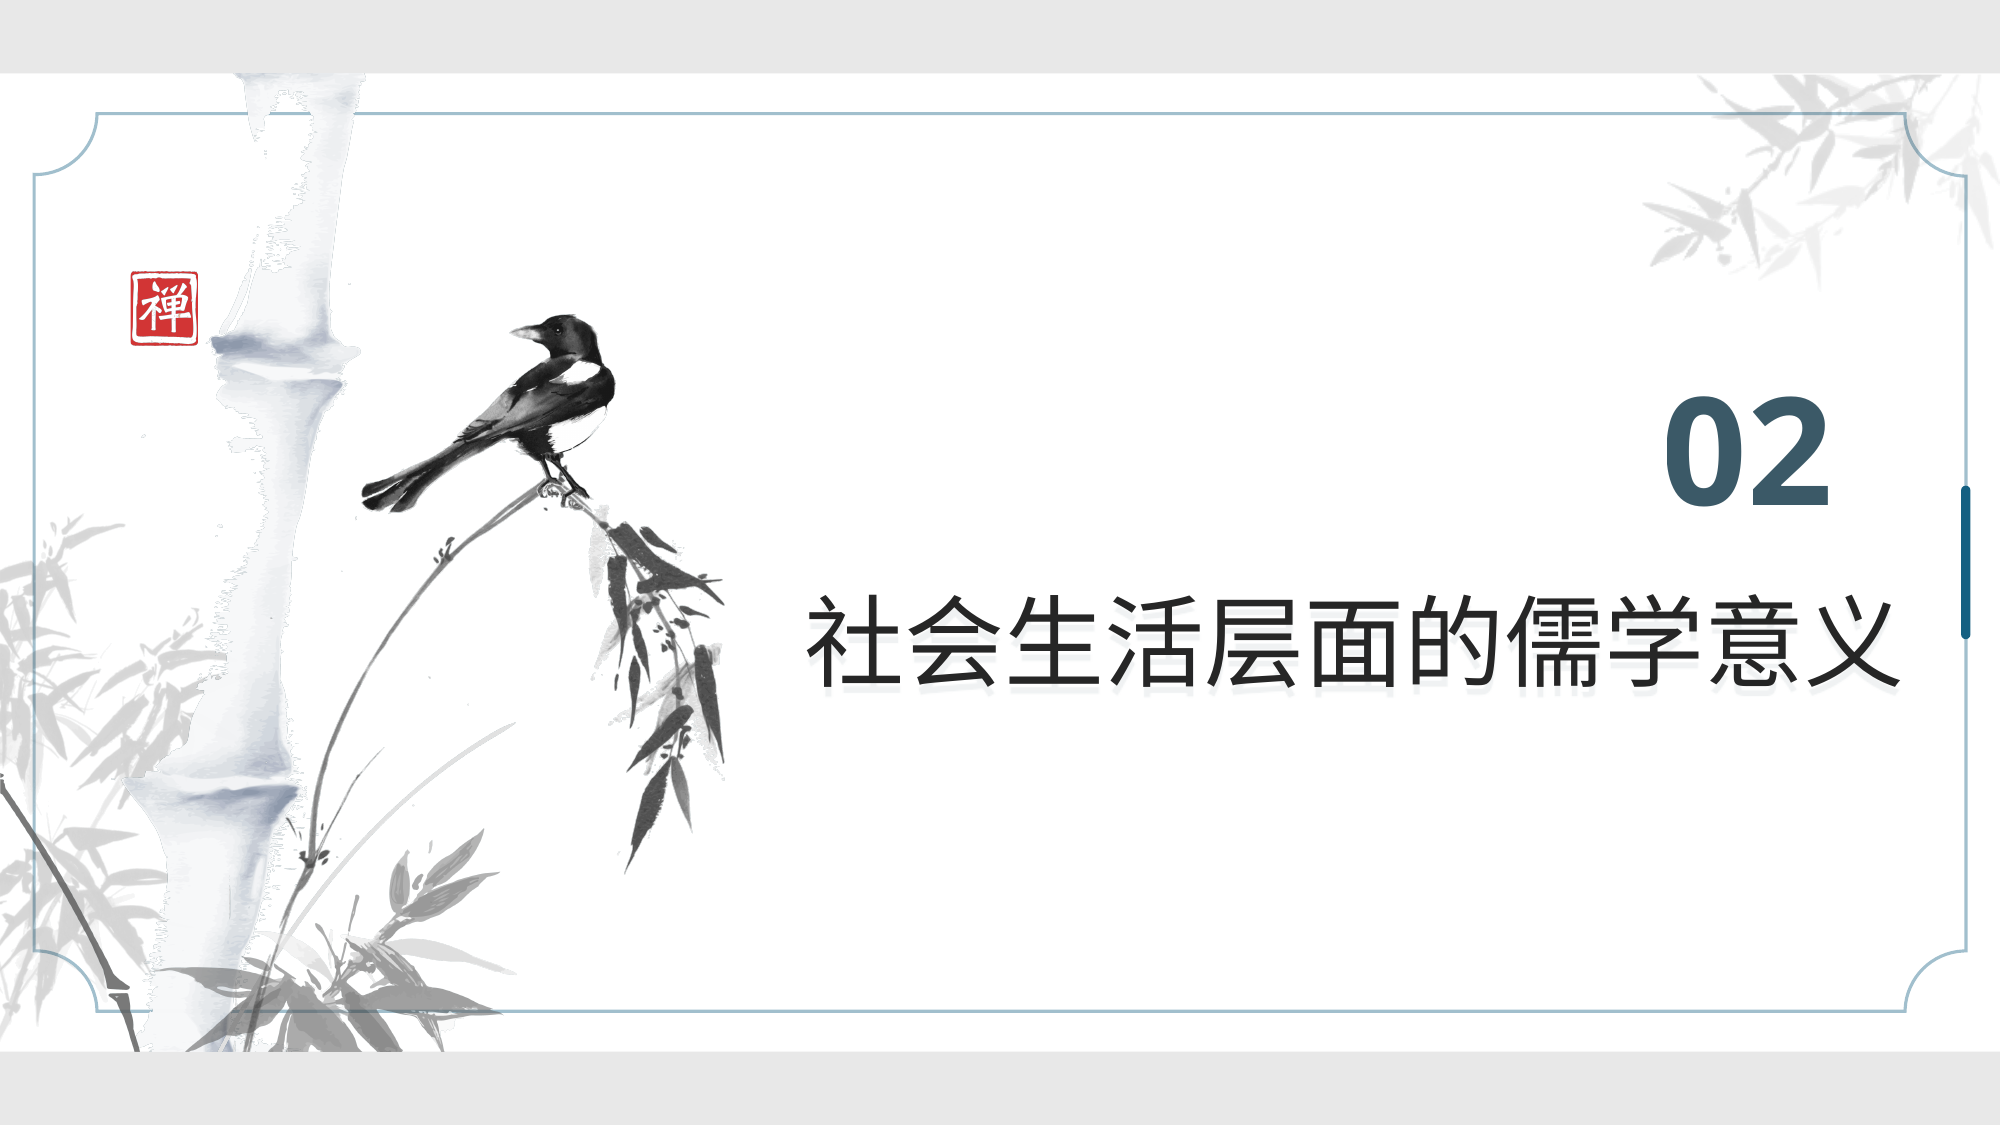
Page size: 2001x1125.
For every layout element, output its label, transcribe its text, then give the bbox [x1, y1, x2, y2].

picture [0, 73, 725, 1052]
list 02 [1582, 312, 1834, 563]
title 社会生活层面的儒学意义 [791, 579, 1905, 830]
